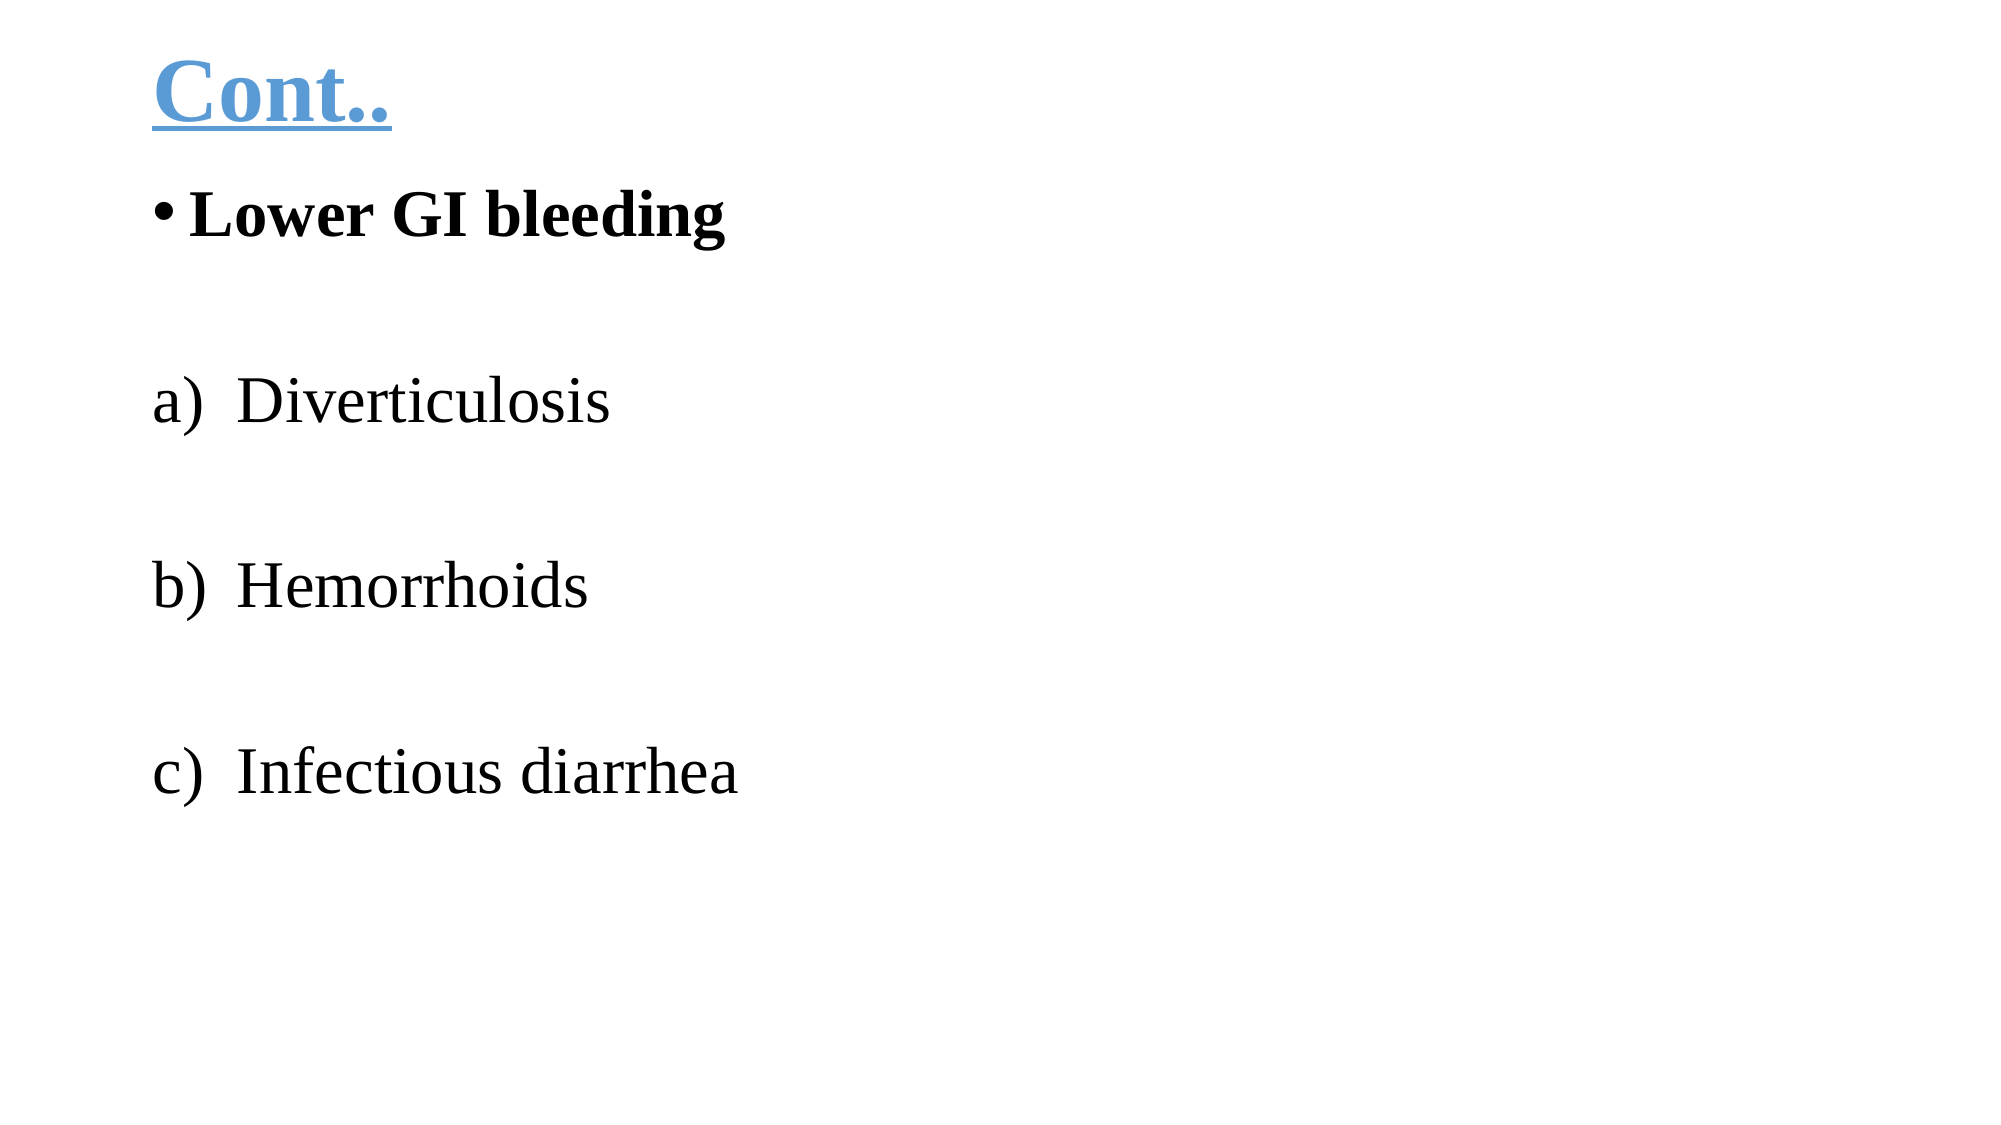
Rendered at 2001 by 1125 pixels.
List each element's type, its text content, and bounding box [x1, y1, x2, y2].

list Lower GI bleeding Diverticulosis Hemorrhoids Infectious diarrhea [137, 171, 1863, 1014]
title Cont.. [137, 11, 1863, 171]
